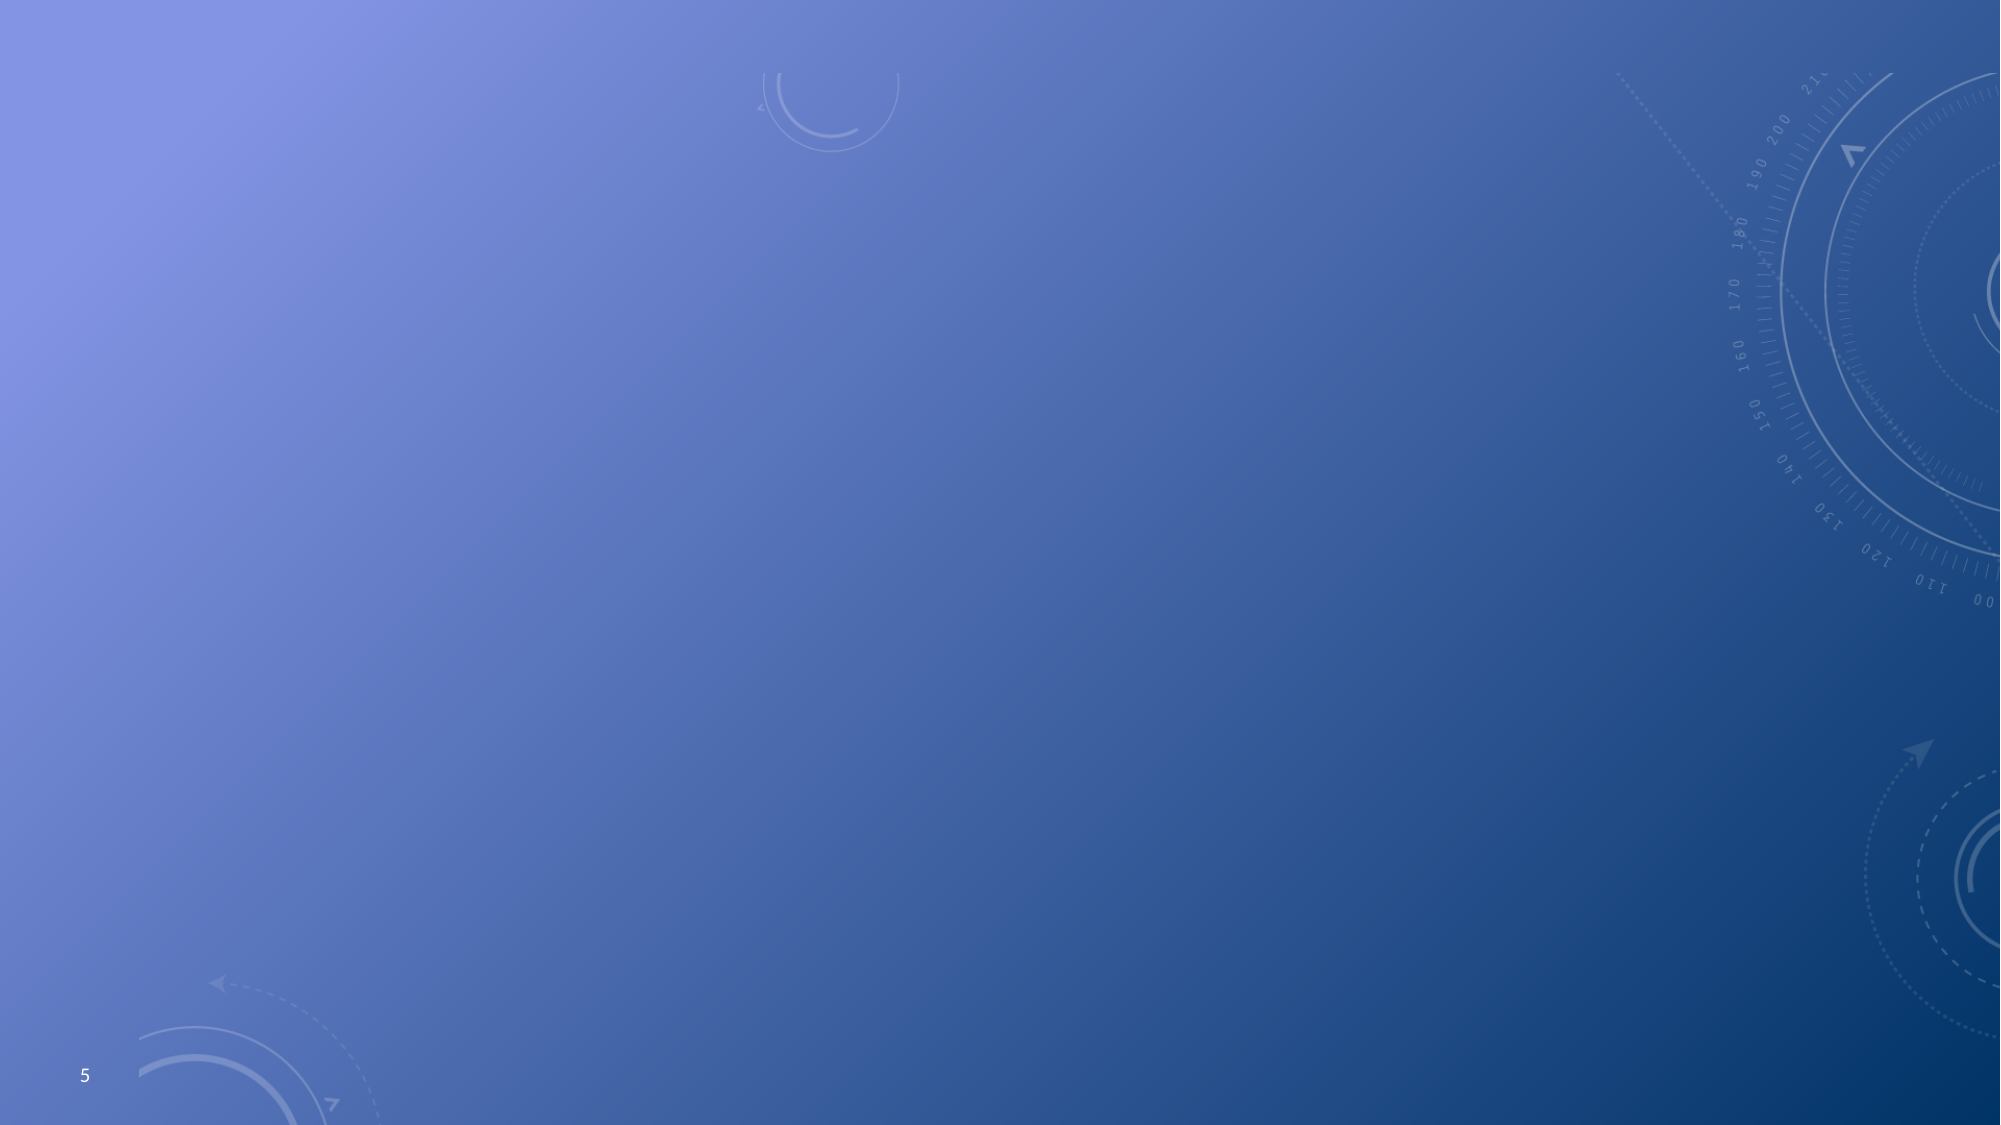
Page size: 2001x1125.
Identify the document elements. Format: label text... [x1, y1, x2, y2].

slide_number 5 [14, 1043, 106, 1106]
picture [139, 73, 2001, 1125]
